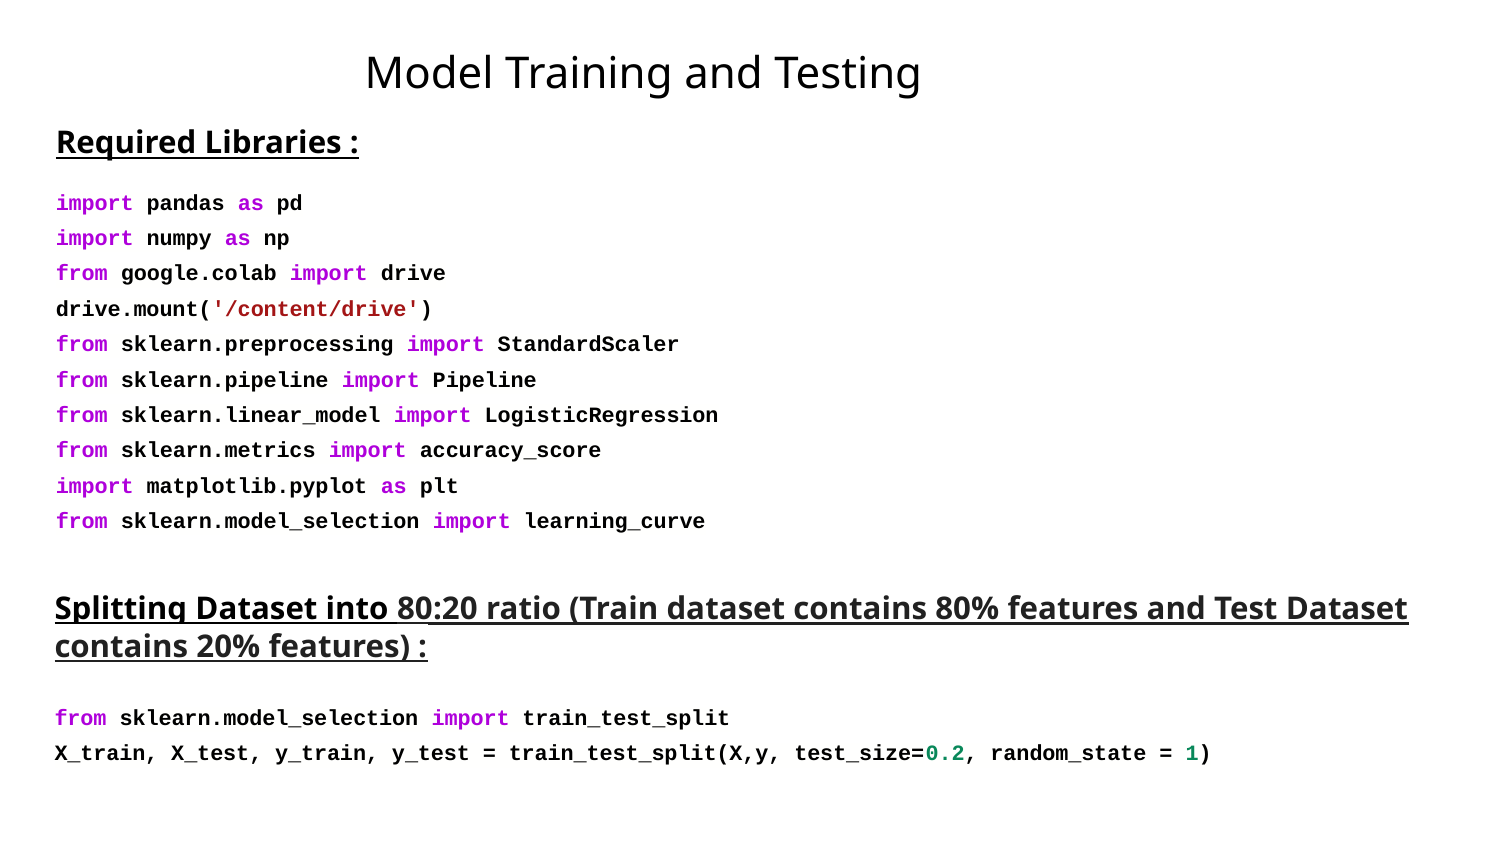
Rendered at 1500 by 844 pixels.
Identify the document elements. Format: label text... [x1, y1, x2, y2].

text_box from sklearn.model_selection import train_test_split X_train, X_test, y_train, y_test = train_test_split(X,y, test_size=0.2, random_state = 1) [39, 679, 1376, 781]
text_box import pandas as pd import numpy as np from google.colab import drive drive.mount('/content/drive') from sklearn.preprocessing import StandardScaler from sklearn.pipeline import Pipeline from sklearn.linear_model import LogisticRegression from sklearn.metrics import accuracy_score import matplotlib.pyplot as plt from sklearn.model_selection import learning_curve [40, 164, 1299, 548]
text_box Required Libraries : [40, 107, 1112, 176]
text_box Model Training and Testing [52, 29, 1235, 113]
text_box Splitting Dataset into 80:20 ratio (Train dataset contains 80% features and Test Dataset contains 20% features) : [39, 573, 1437, 679]
